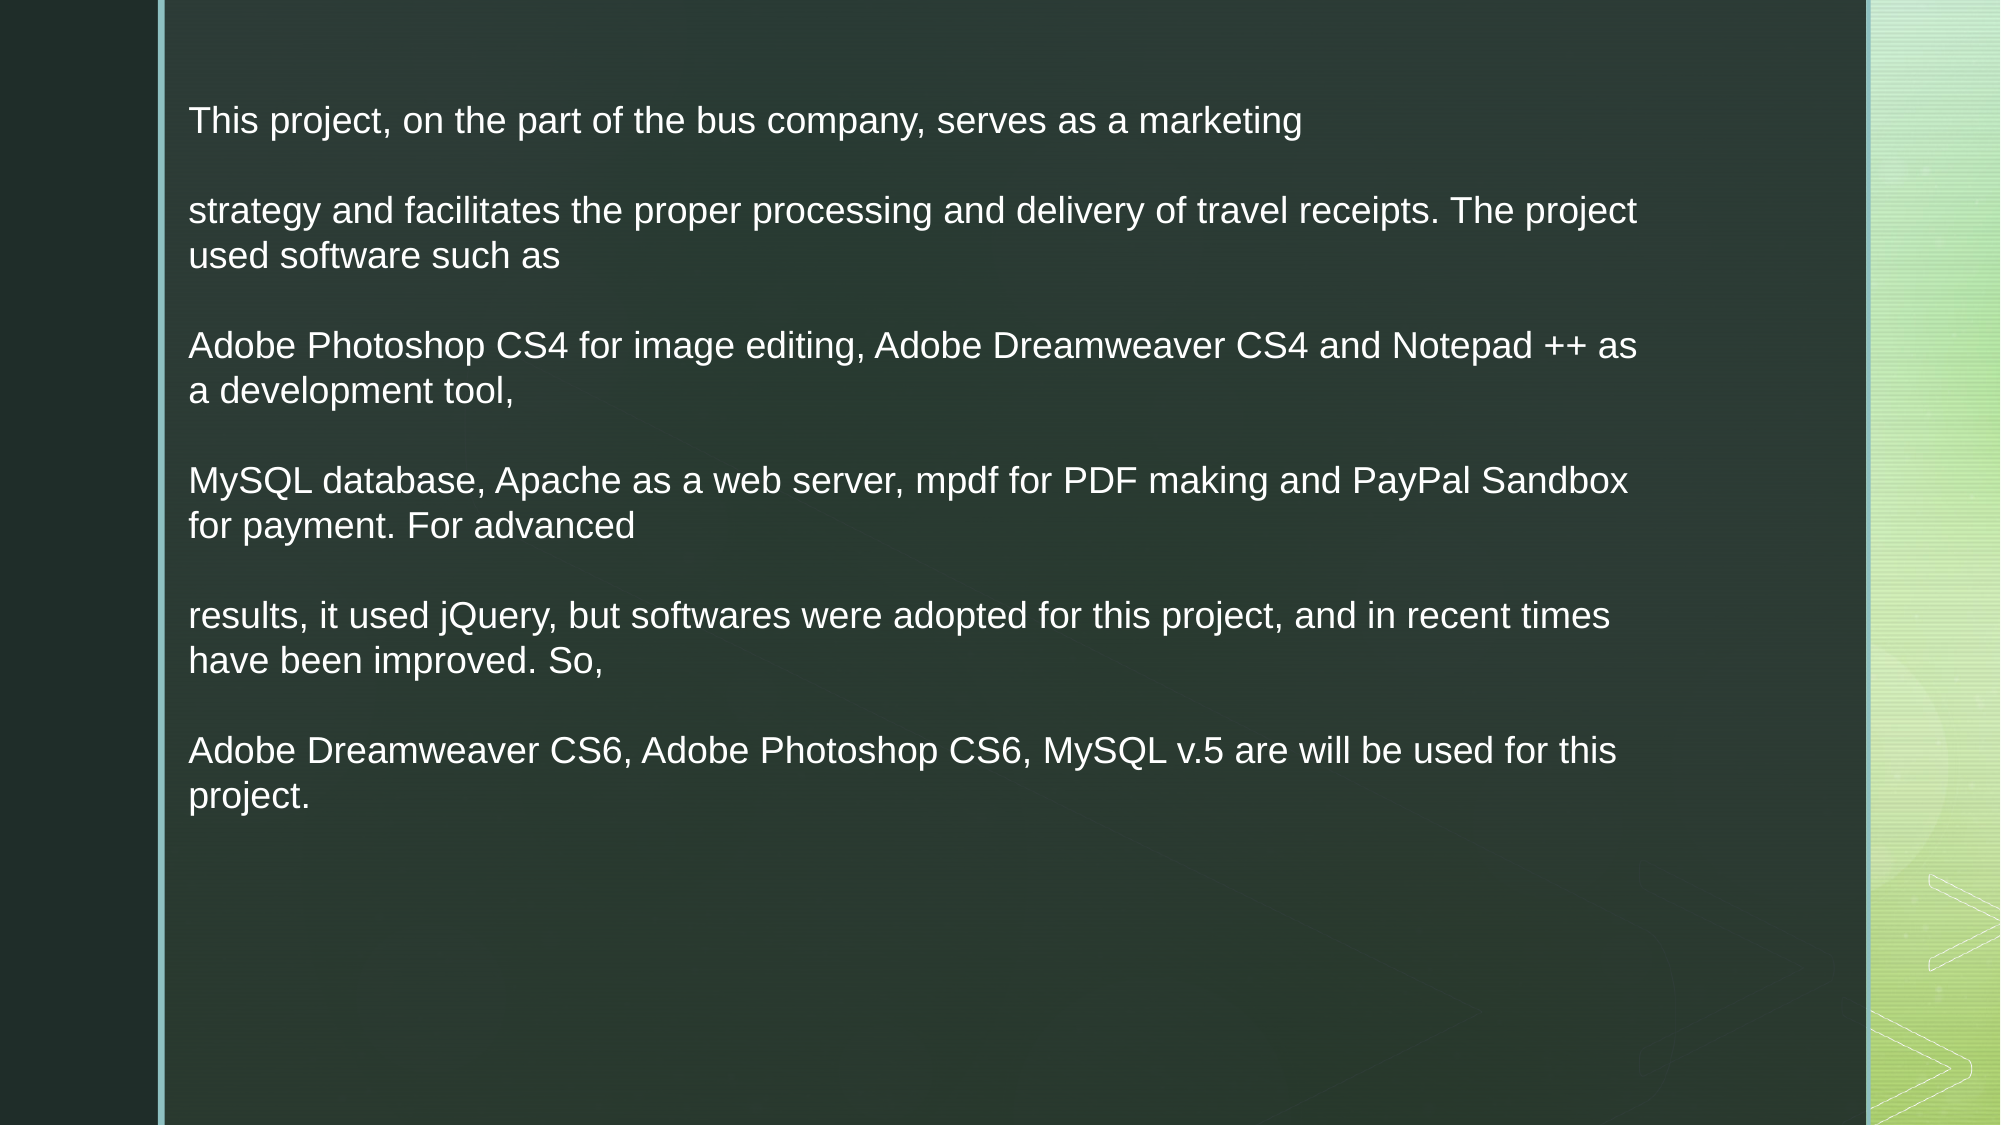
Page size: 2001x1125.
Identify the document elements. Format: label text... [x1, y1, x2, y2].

picture [1871, 0, 2001, 1125]
text_box This project, on the part of the bus company, serves as a marketing strategy and facilitates the proper processing and delivery of travel receipts. The project used software such as Adobe Photoshop CS4 for image editing, Adobe Dreamweaver CS4 and Notepad ++ as a development tool, MySQL database, Apache as a web server, mpdf for PDF making and PayPal Sandbox for payment. For advanced results, it used jQuery, but softwares were adopted for this project, and in recent times have been improved. So, Adobe Dreamweaver CS6, Adobe Photoshop CS6, MySQL v.5 are will be used for this project. [173, 88, 1683, 823]
